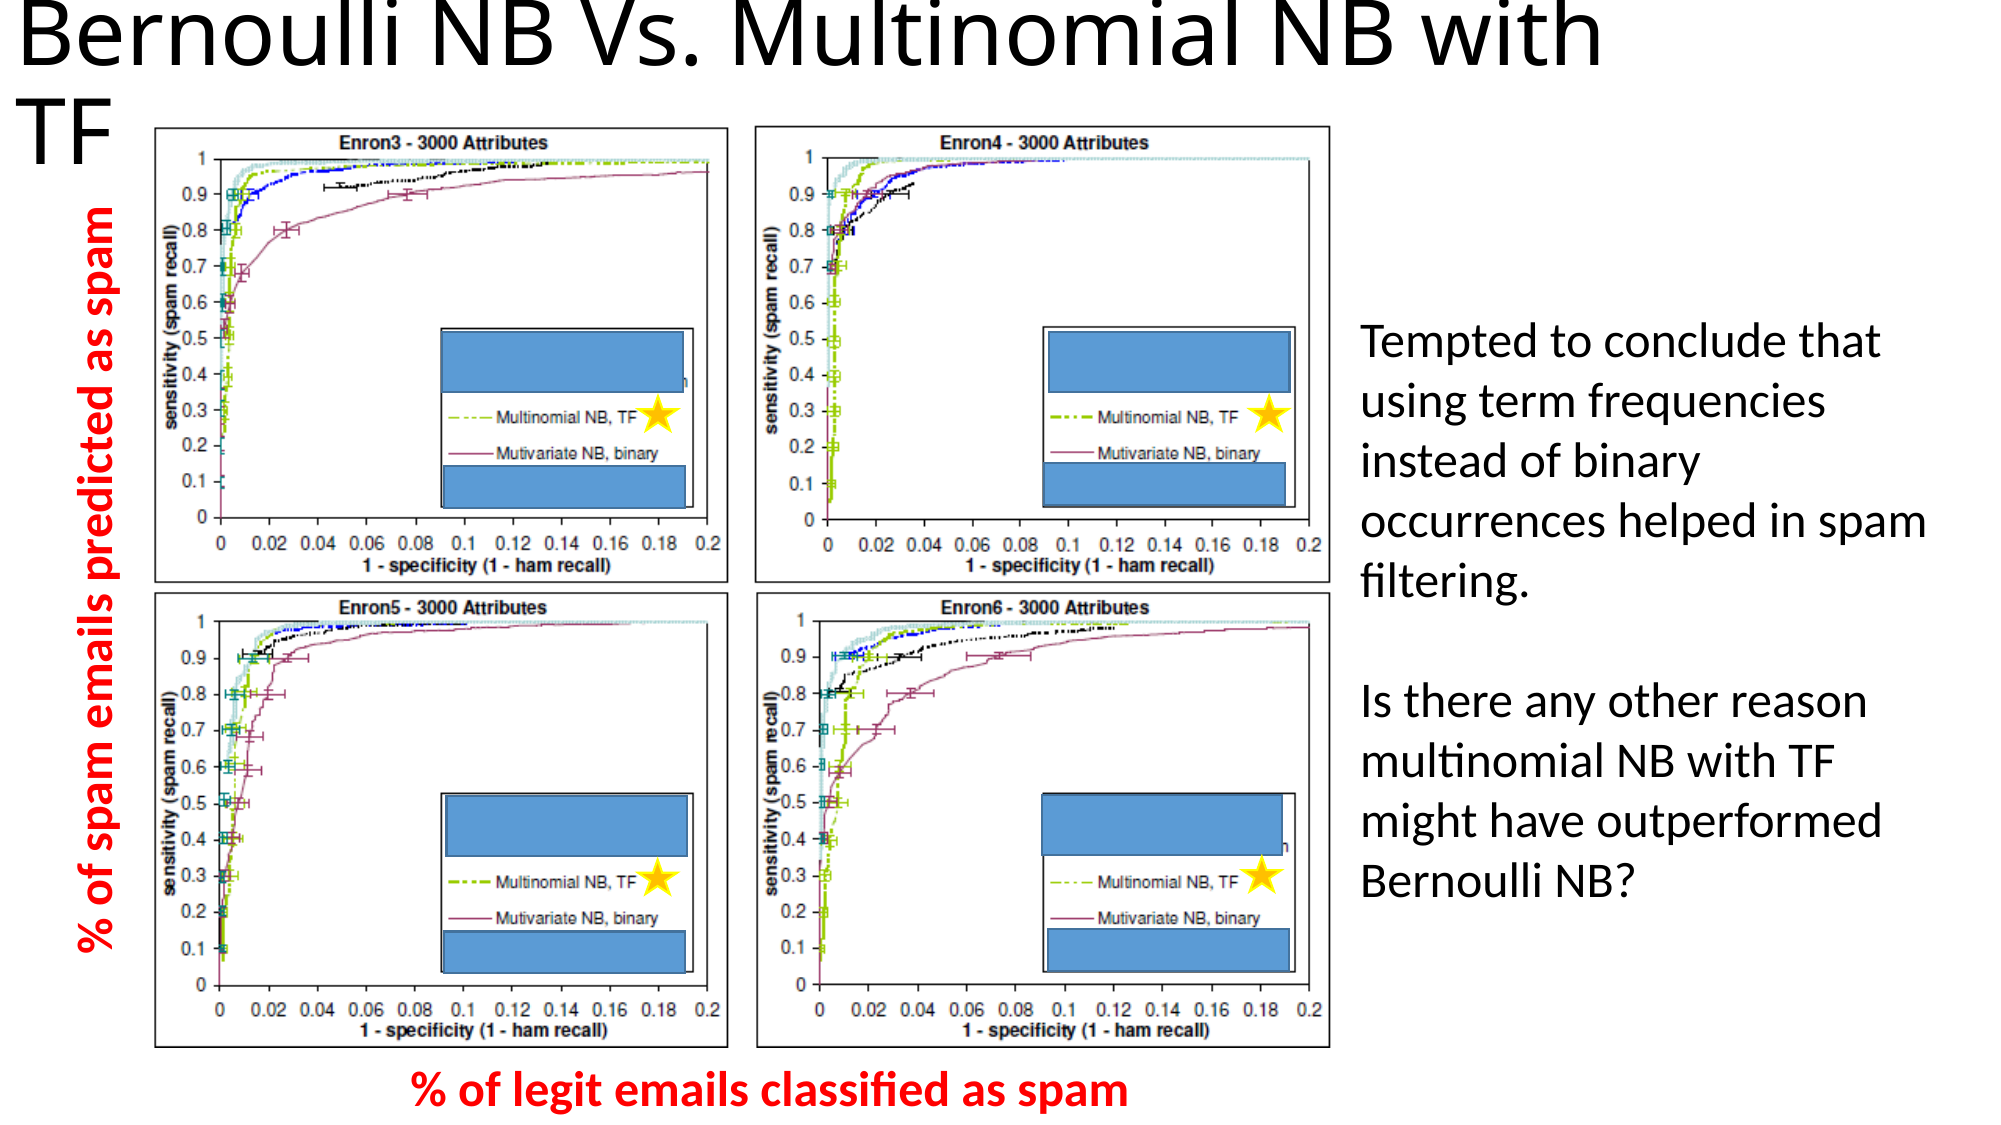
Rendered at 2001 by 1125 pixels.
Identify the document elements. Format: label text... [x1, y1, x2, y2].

text_box % of legit emails classified as spam [395, 1049, 1146, 1124]
text_box Tempted to conclude that using term frequencies instead of binary occurrences helped in spam filtering. Is there any other reason multinomial NB with TF might have outperformed Bernoulli NB? [1345, 299, 1945, 915]
title Bernoulli NB Vs. Multinomial NB with TF [0, 0, 1725, 195]
text_box % of spam emails predicted as spam [54, 190, 130, 970]
picture [149, 123, 1343, 1048]
